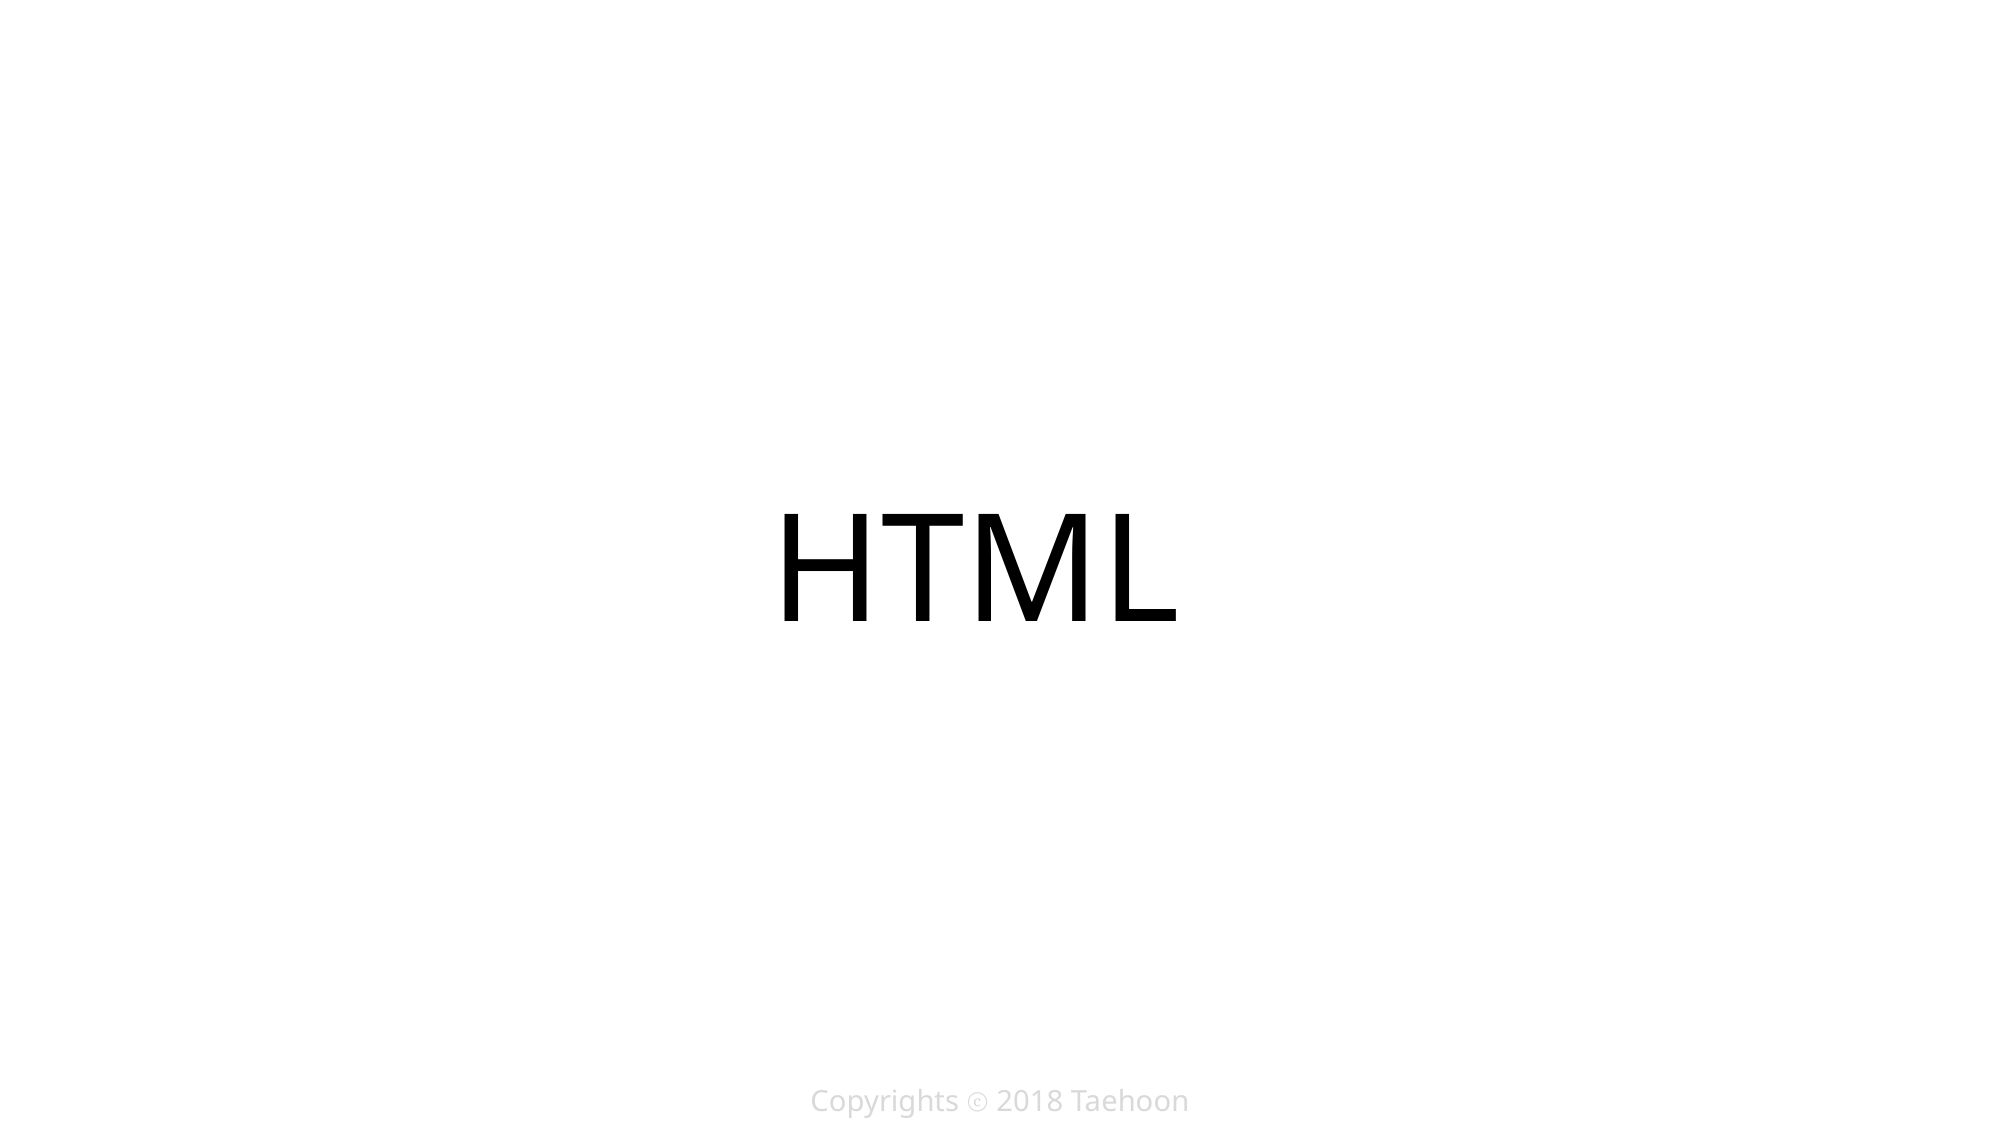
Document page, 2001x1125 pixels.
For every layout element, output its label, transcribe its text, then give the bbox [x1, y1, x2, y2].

text_box HTML [755, 463, 1245, 659]
text_box Copyrights ⓒ 2018 Taehoon [795, 1074, 1205, 1125]
